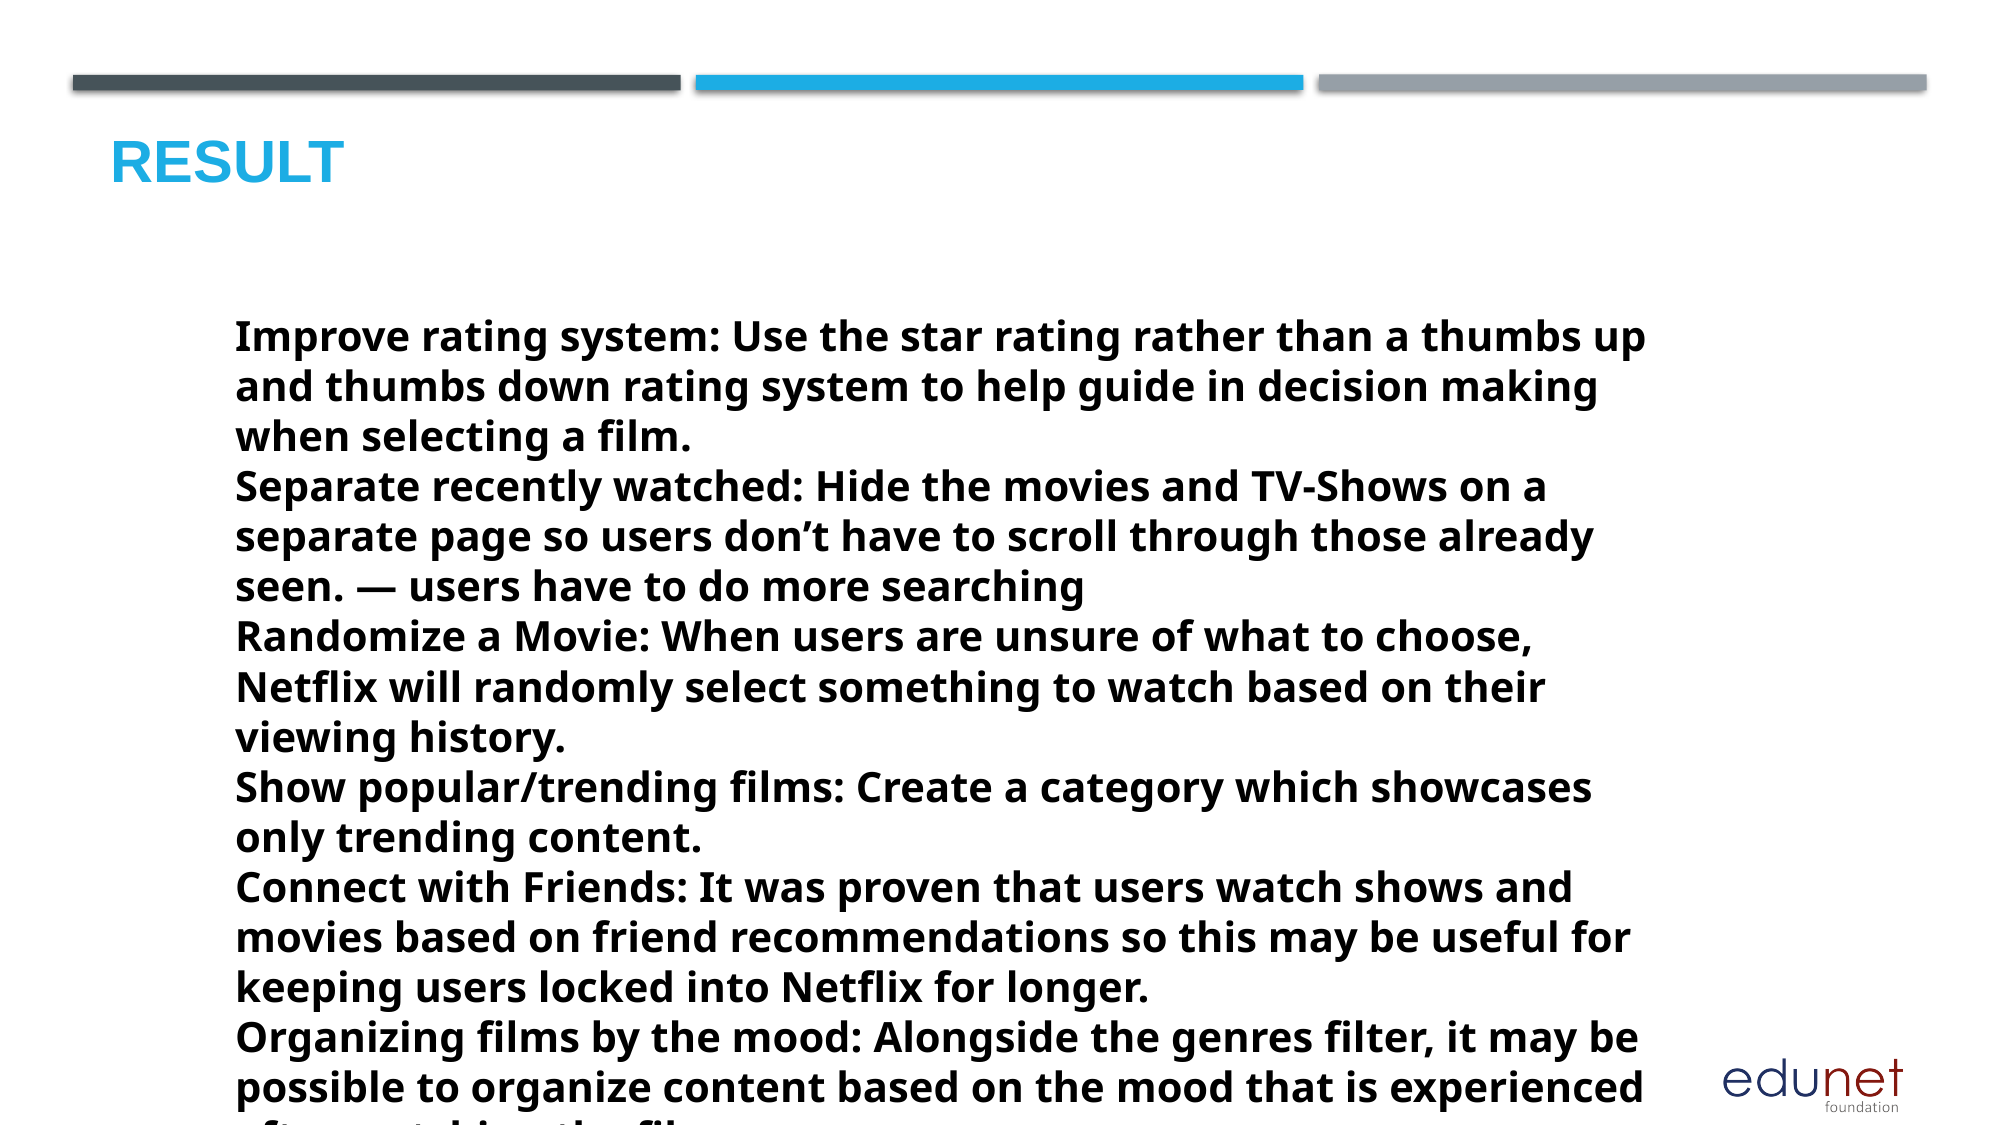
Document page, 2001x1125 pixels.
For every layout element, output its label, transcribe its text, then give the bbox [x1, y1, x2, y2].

list [122, 184, 1932, 1066]
text_box Improve rating system: Use the star rating rather than a thumbs up and thumbs down rating system to help guide in decision making when selecting a film. Separate recently watched: Hide the movies and TV-Shows on a separate page so users don’t have to scroll through those already seen. — users have to do more searching Randomize a Movie: When users are unsure of what to choose, Netflix will randomly select something to watch based on their viewing history. Show popular/trending films: Create a category which showcases only trending content. Connect with Friends: It was proven that users watch shows and movies based on friend recommendations so this may be useful for keeping users locked into Netflix for longer. Organizing films by the mood: Alongside the genres filter, it may be possible to organize content based on the mood that is experienced after watching the film. [145, 252, 1669, 1125]
title Result [95, 115, 1905, 203]
picture [1719, 1066, 1905, 1116]
